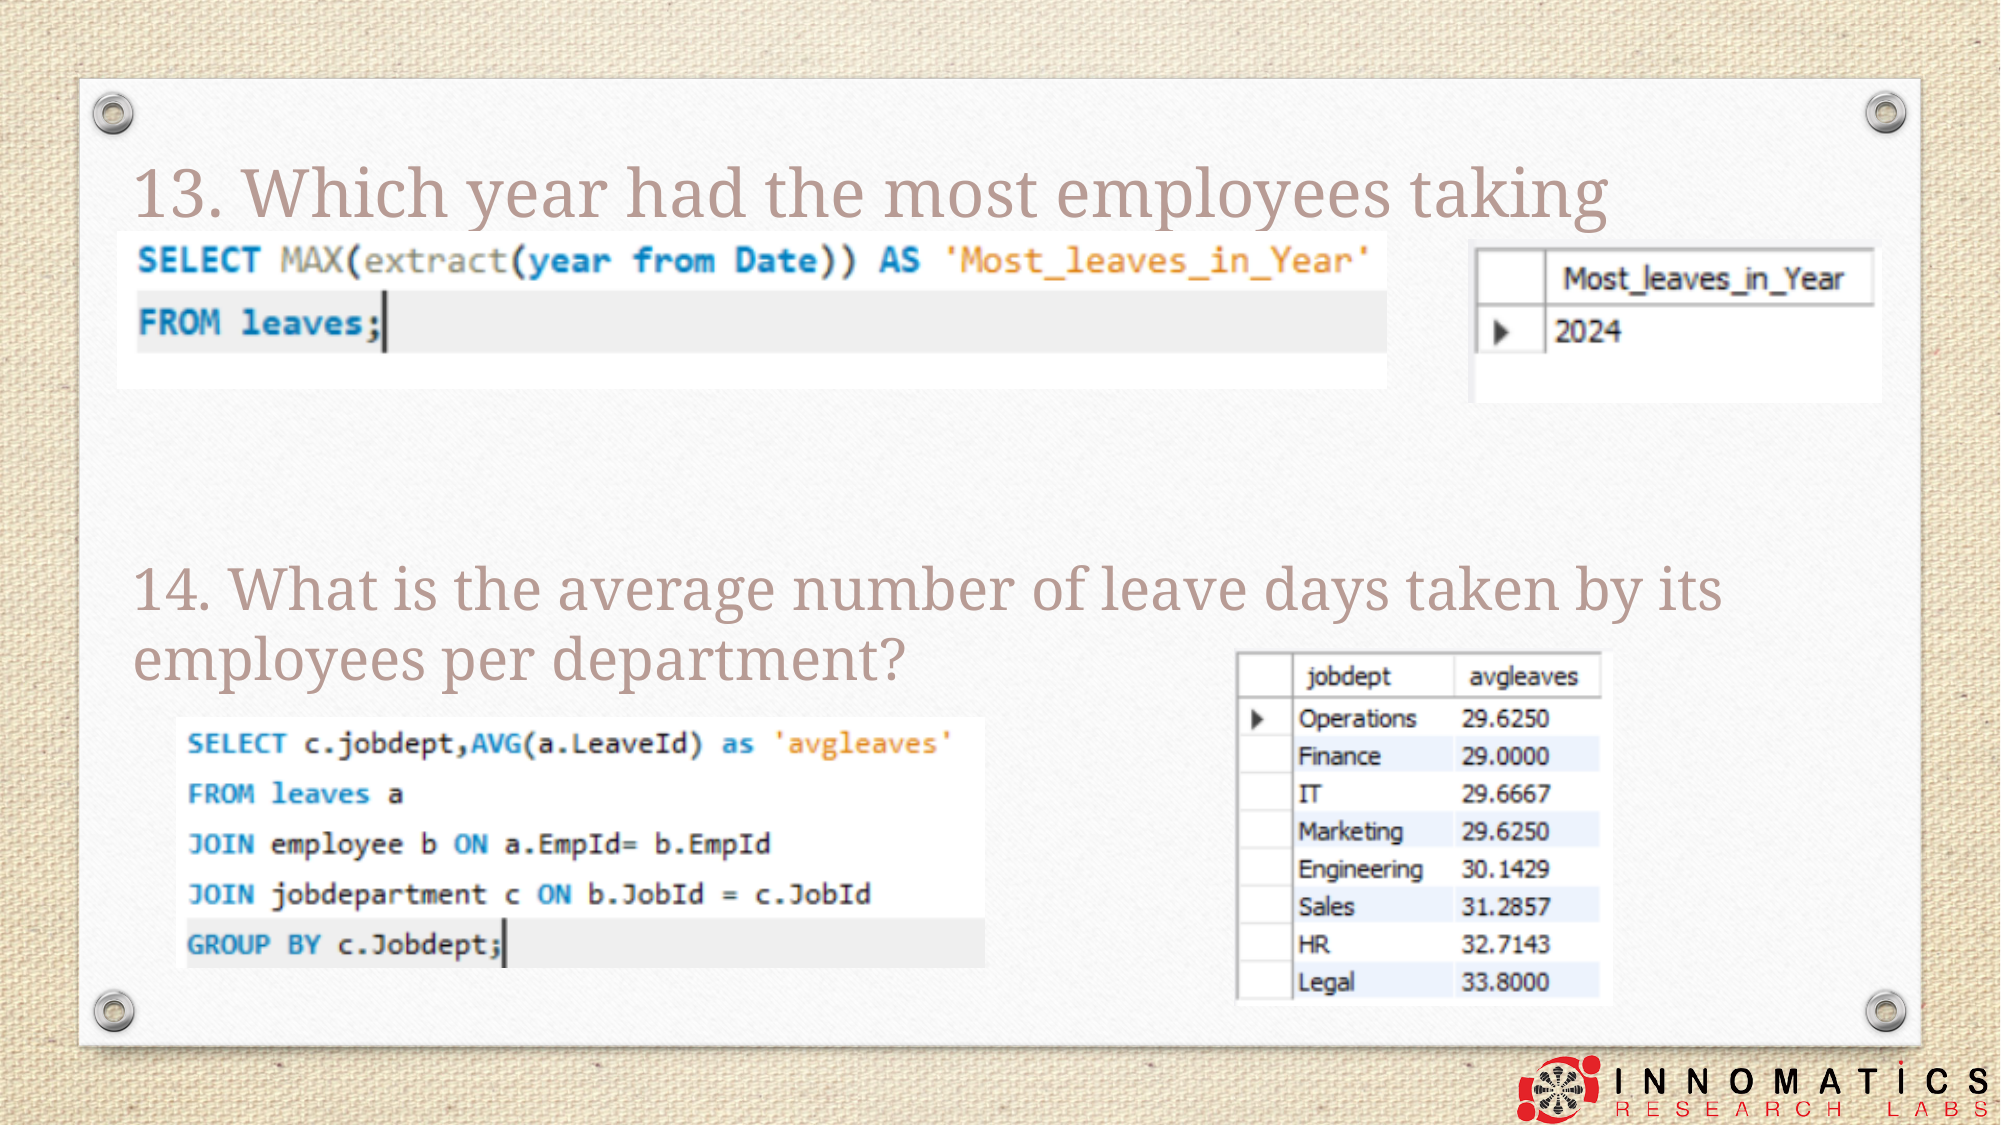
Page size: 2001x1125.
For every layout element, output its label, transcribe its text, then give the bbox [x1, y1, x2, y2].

picture [0, 0, 2001, 1125]
text_box 13. Which year had the most employees taking leaves? [117, 143, 1774, 319]
text_box 14. What is the average number of leave days taken by its employees per department? [117, 544, 2000, 700]
